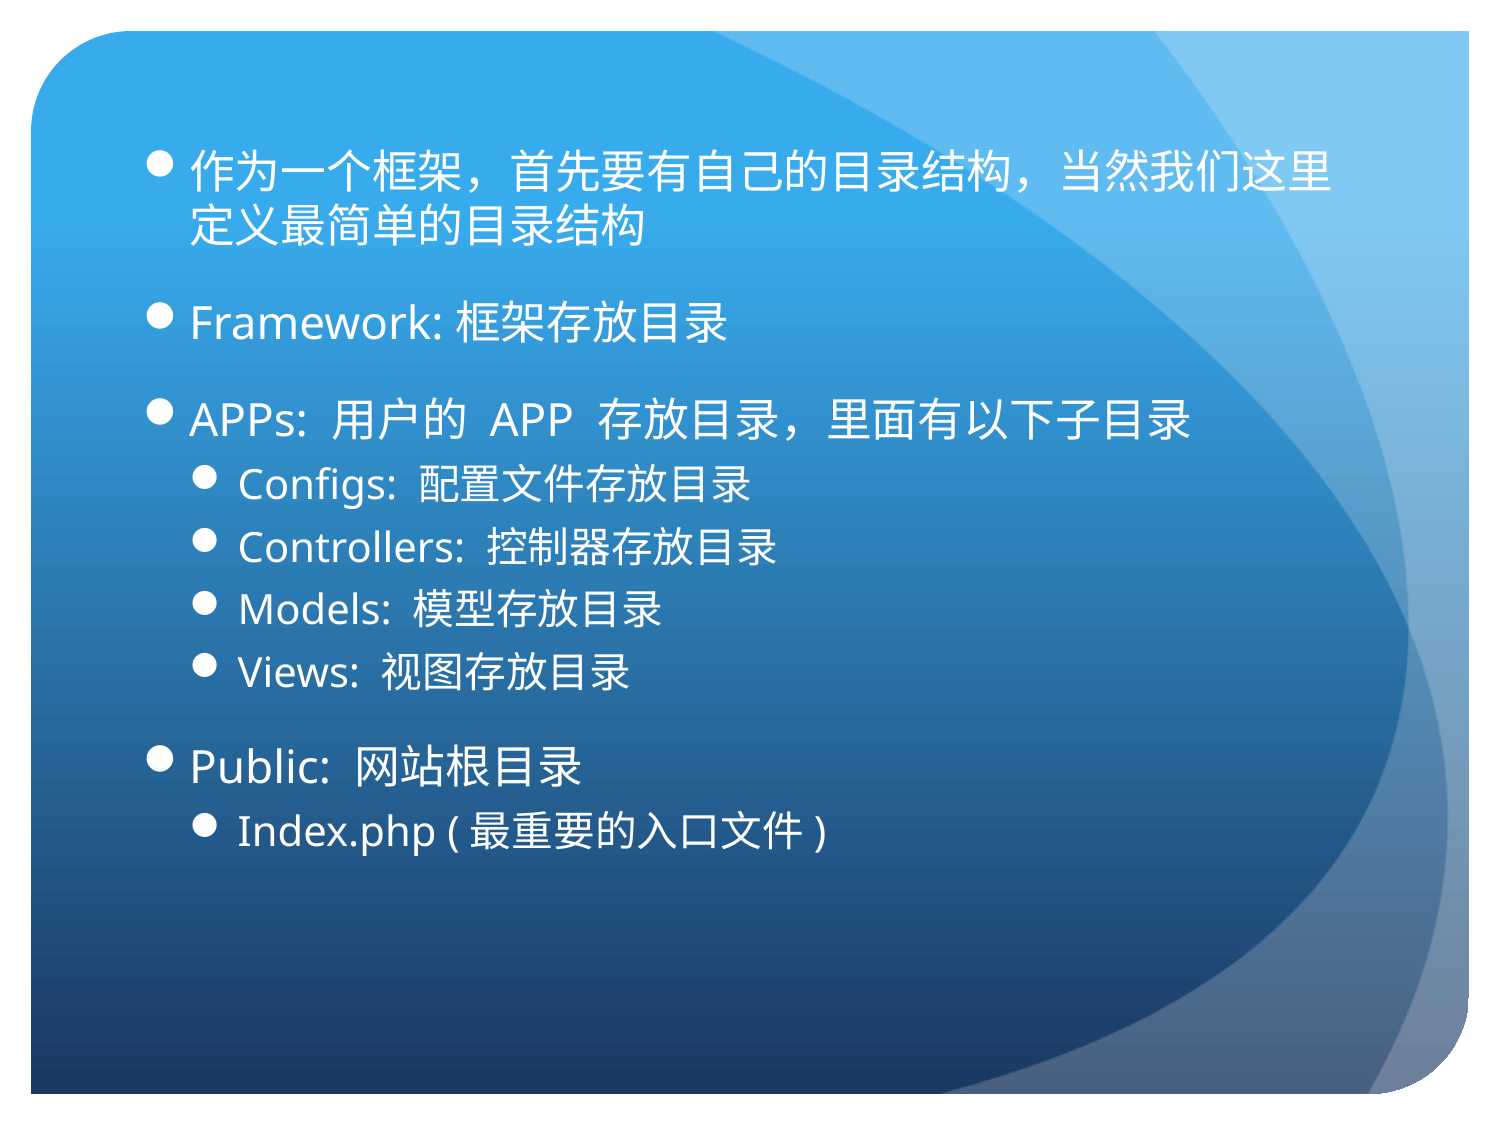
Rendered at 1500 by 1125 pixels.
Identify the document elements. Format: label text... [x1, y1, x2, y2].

picture [24, 30, 1473, 1094]
list 作为一个框架，首先要有自己的目录结构，当然我们这里定义最简单的目录结构 Framework:框架存放目录 APPs: 用户的 APP 存放目录，里面有以下子目录 Configs: 配置文件存放目录 Controllers: 控制器存放目录 Models: 模型存放目录 Views: 视图存放目录 Public: 网站根目录 Index.php (最重要的入口文件) [127, 134, 1372, 1017]
